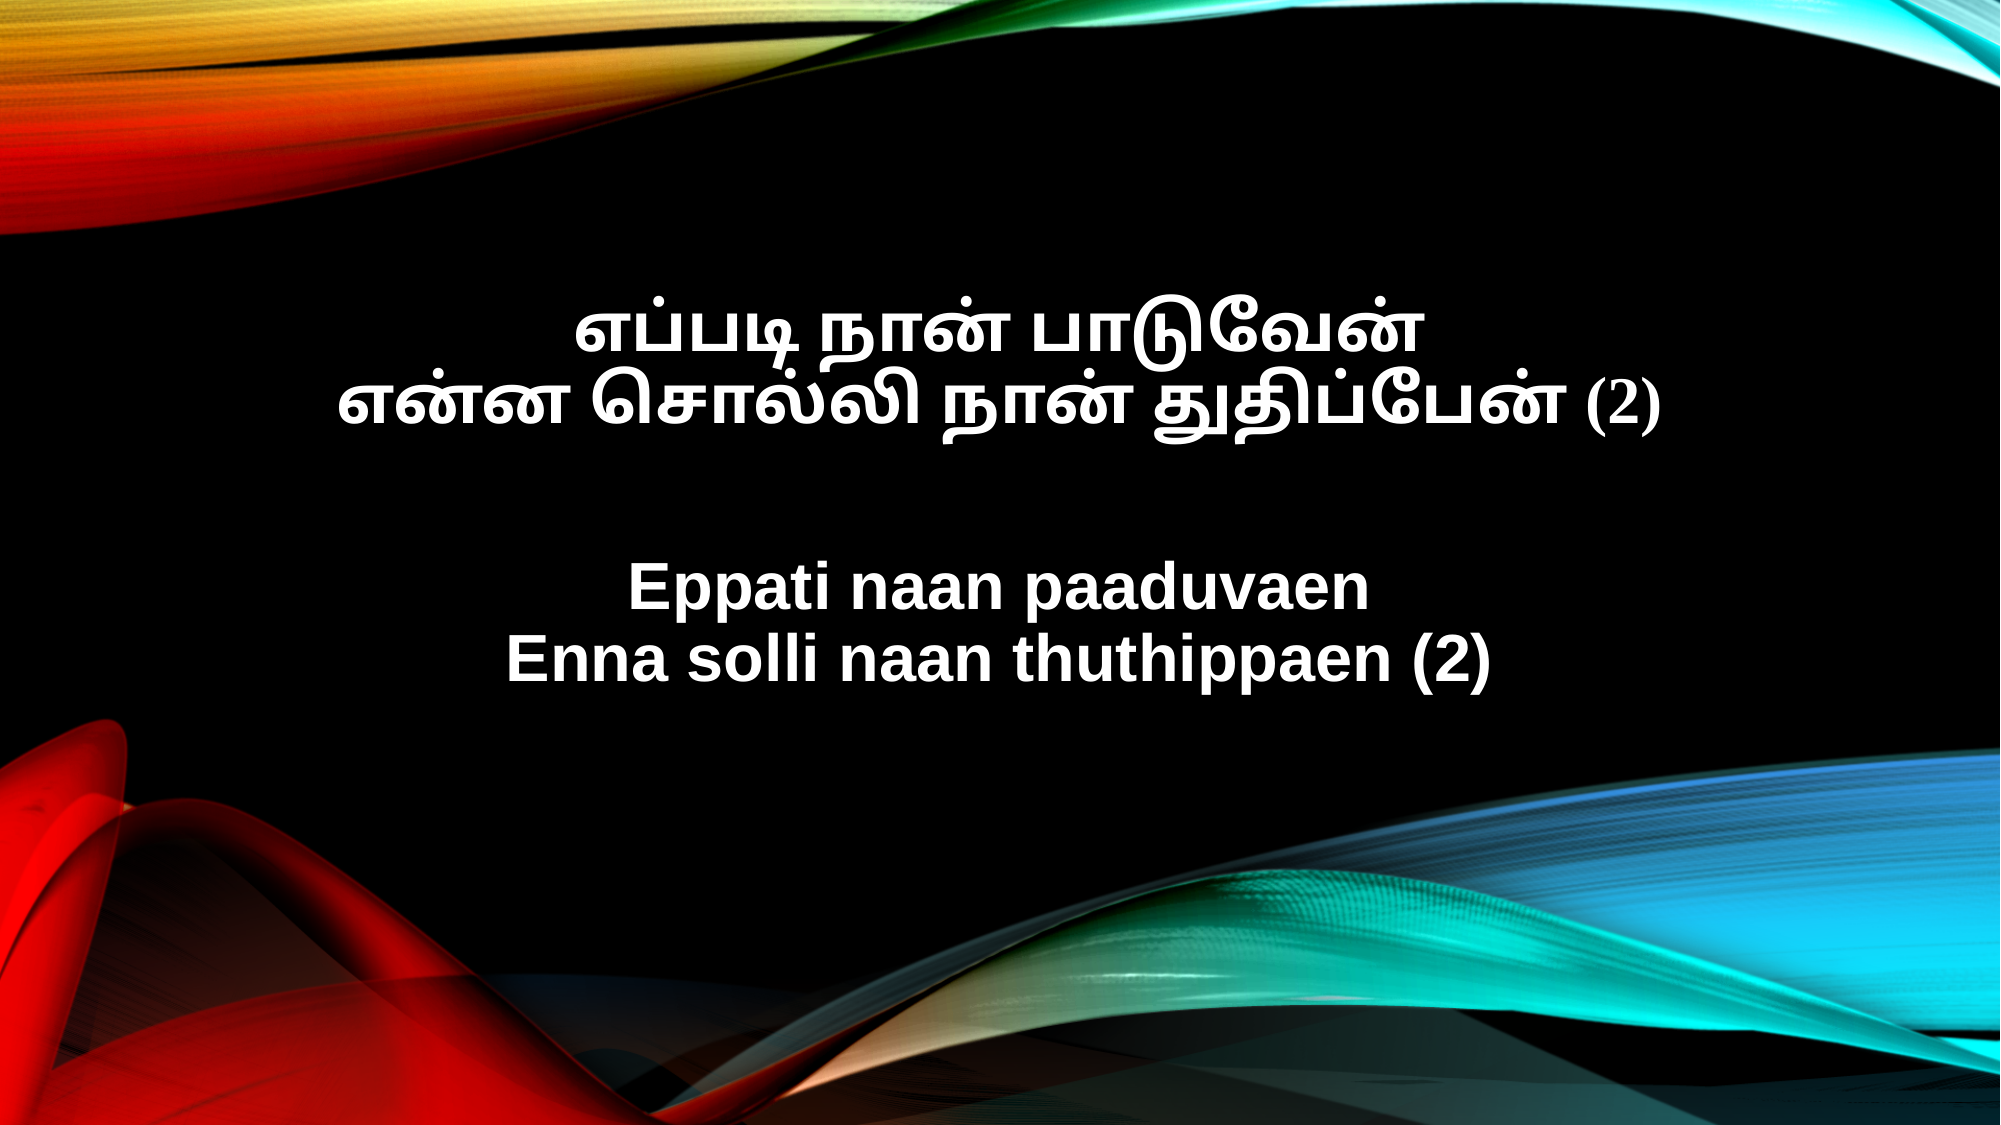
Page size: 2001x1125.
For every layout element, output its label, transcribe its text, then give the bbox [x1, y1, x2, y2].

subtitle எப்படி நான் பாடுவேன் என்ன சொல்லி நான் துதிப்பேன் (2) Eppati naan paaduvaen Enna solli naan thuthippaen (2) [0, 0, 2000, 1125]
